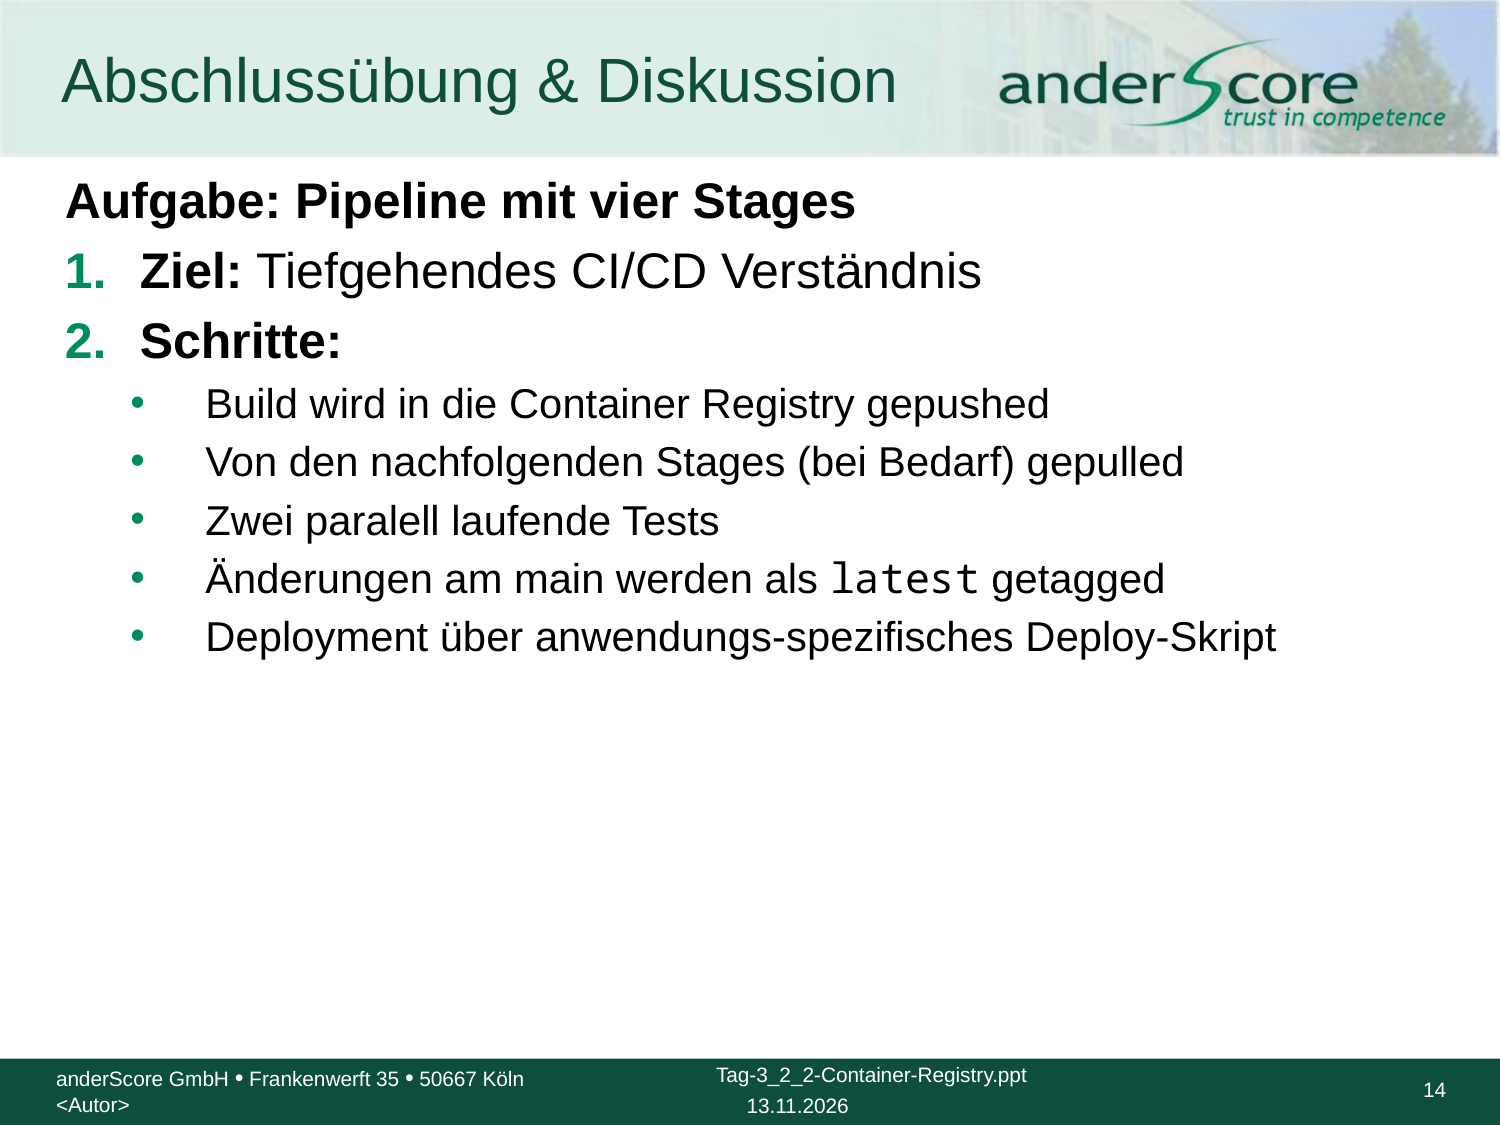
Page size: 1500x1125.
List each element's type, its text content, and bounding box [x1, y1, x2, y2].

title Abschlussübung & Diskussion [46, 24, 959, 141]
picture [0, 0, 1500, 157]
list Aufgabe: Pipeline mit vier Stages Ziel: Tiefgehendes CI/CD Verständnis Schritte: Build wird in die Container Registry gepushed Von den nachfolgenden Stages (bei Bedarf) gepulled Zwei paralell laufende Tests Änderungen am main werden als latest getagged Deployment über anwendungs-spezifisches Deploy-Skript [49, 160, 1447, 1047]
